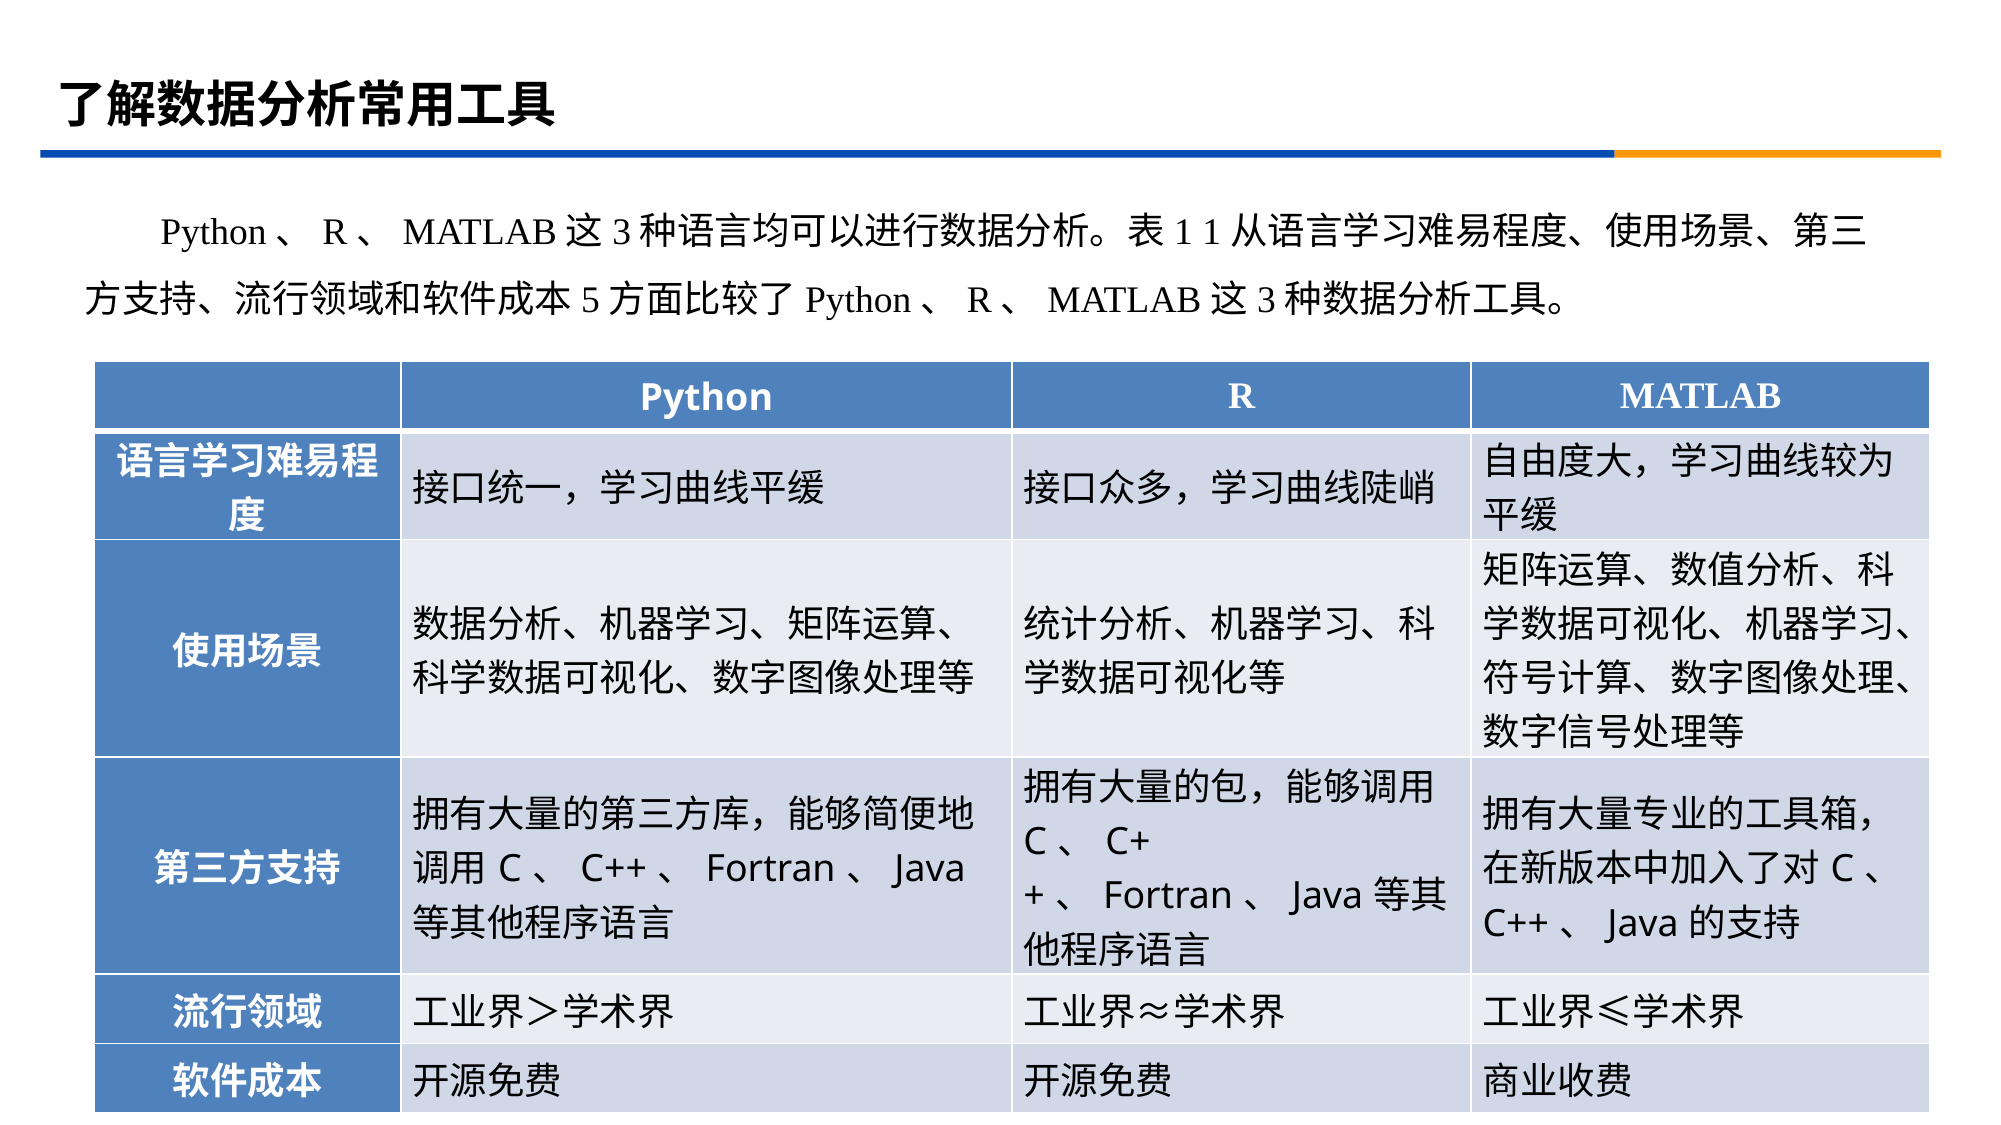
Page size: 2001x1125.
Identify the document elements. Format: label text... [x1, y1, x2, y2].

table_header R [1013, 362, 1470, 428]
table_cell 语言学习难易程度 [95, 434, 400, 539]
table_cell 拥有大量专业的工具箱，在新版本中加入了对C、C++、Java的支持 [1472, 758, 1929, 973]
table_cell 接口众多，学习曲线陡峭 [1013, 434, 1470, 539]
table_cell 统计分析、机器学习、科学数据可视化等 [1013, 540, 1470, 756]
table_cell 开源免费 [402, 1044, 1011, 1112]
table_cell 矩阵运算、数值分析、科学数据可视化、机器学习、符号计算、数字图像处理、数字信号处理等 [1472, 540, 1929, 756]
table_cell 接口统一，学习曲线平缓 [402, 434, 1011, 539]
table_cell 数据分析、机器学习、矩阵运算、科学数据可视化、数字图像处理等 [402, 540, 1011, 756]
table_cell 拥有大量的第三方库，能够简便地调用C、C++、Fortran、Java等其他程序语言 [402, 758, 1011, 973]
table_cell 流行领域 [95, 975, 400, 1043]
table_cell 使用场景 [95, 540, 400, 756]
table_cell 自由度大，学习曲线较为平缓 [1472, 434, 1929, 539]
table_cell 工业界＞学术界 [402, 975, 1011, 1043]
table_header MATLAB [1472, 362, 1929, 428]
table_cell 工业界≈学术界 [1013, 975, 1470, 1043]
table_header Python [402, 362, 1011, 428]
table_cell 工业界≤学术界 [1472, 975, 1929, 1043]
table_cell 商业收费 [1472, 1044, 1929, 1112]
table_cell 软件成本 [95, 1044, 400, 1112]
table_cell 开源免费 [1013, 1044, 1470, 1112]
list Python、R、MATLAB这3种语言均可以进行数据分析。表1 1从语言学习难易程度、使用场景、第三方支持、流行领域和软件成本5方面比较了Python、R、MATLAB这3种数据分析工具。 [69, 177, 1892, 1005]
table_header [95, 362, 400, 428]
table_cell 第三方支持 [95, 758, 400, 973]
title 了解数据分析常用工具 [41, 58, 1842, 146]
table_cell 拥有大量的包，能够调用C、C++、Fortran、Java等其他程序语言 [1013, 758, 1470, 973]
